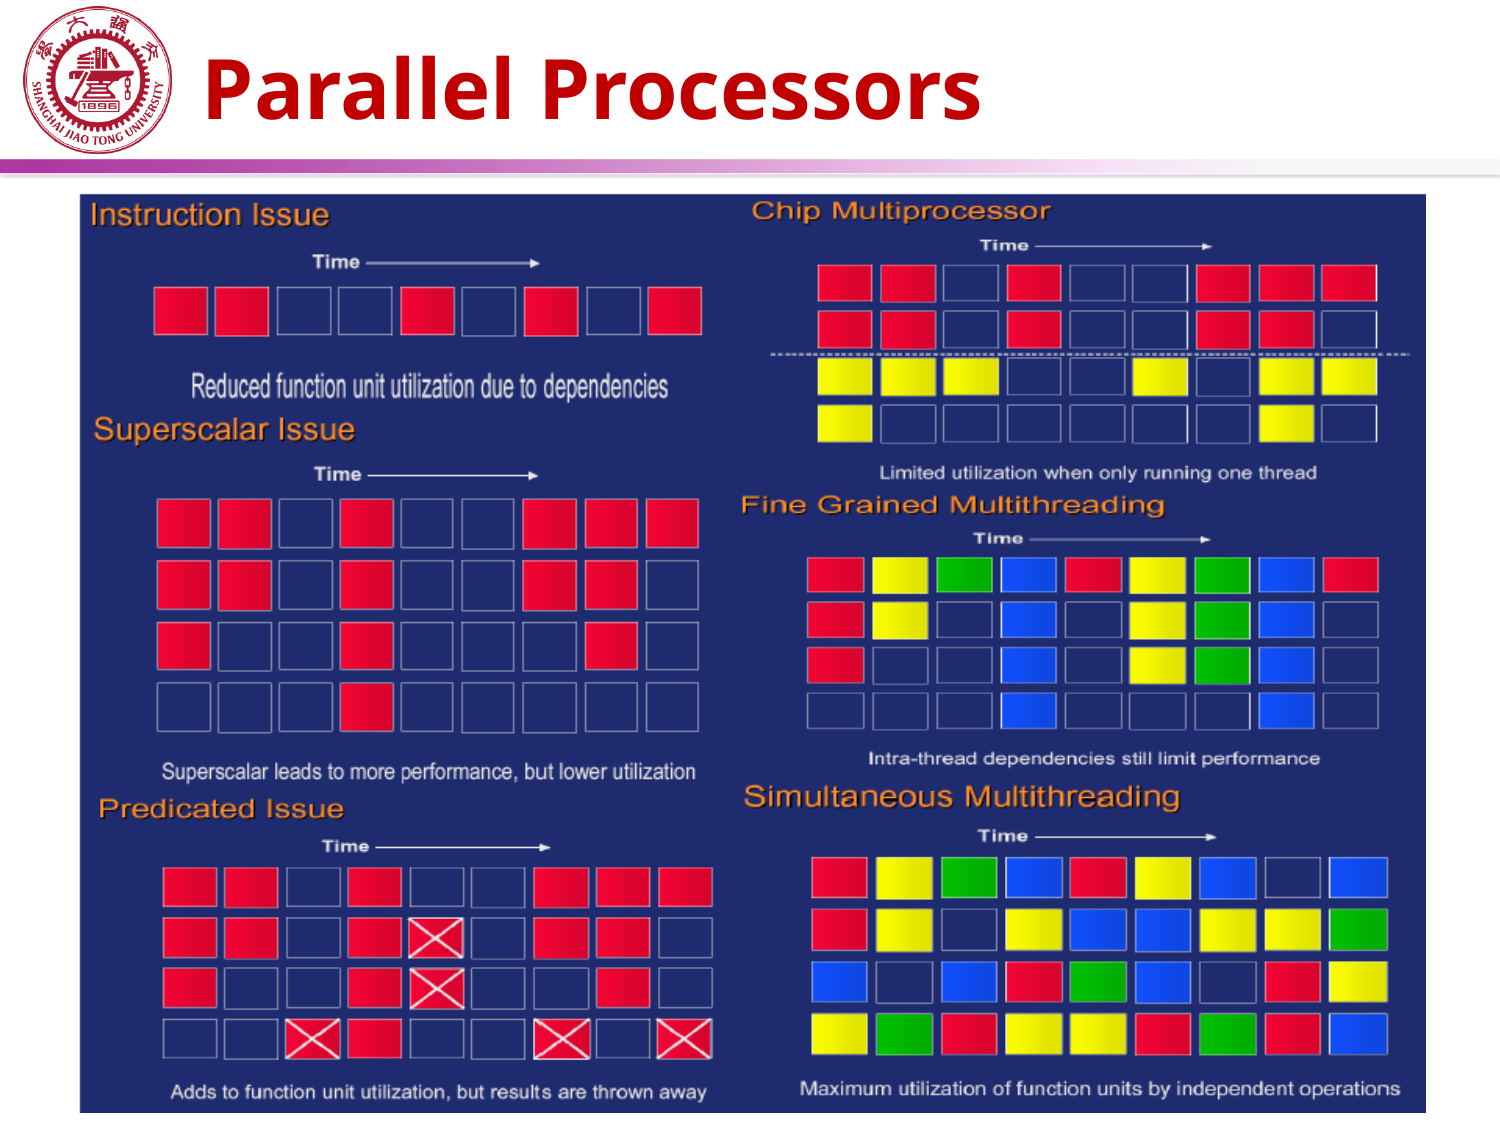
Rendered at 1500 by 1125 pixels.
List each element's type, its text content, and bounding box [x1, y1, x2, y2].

picture [0, 6, 1500, 179]
picture [73, 187, 1426, 1113]
title Parallel Processors [186, 0, 1472, 172]
